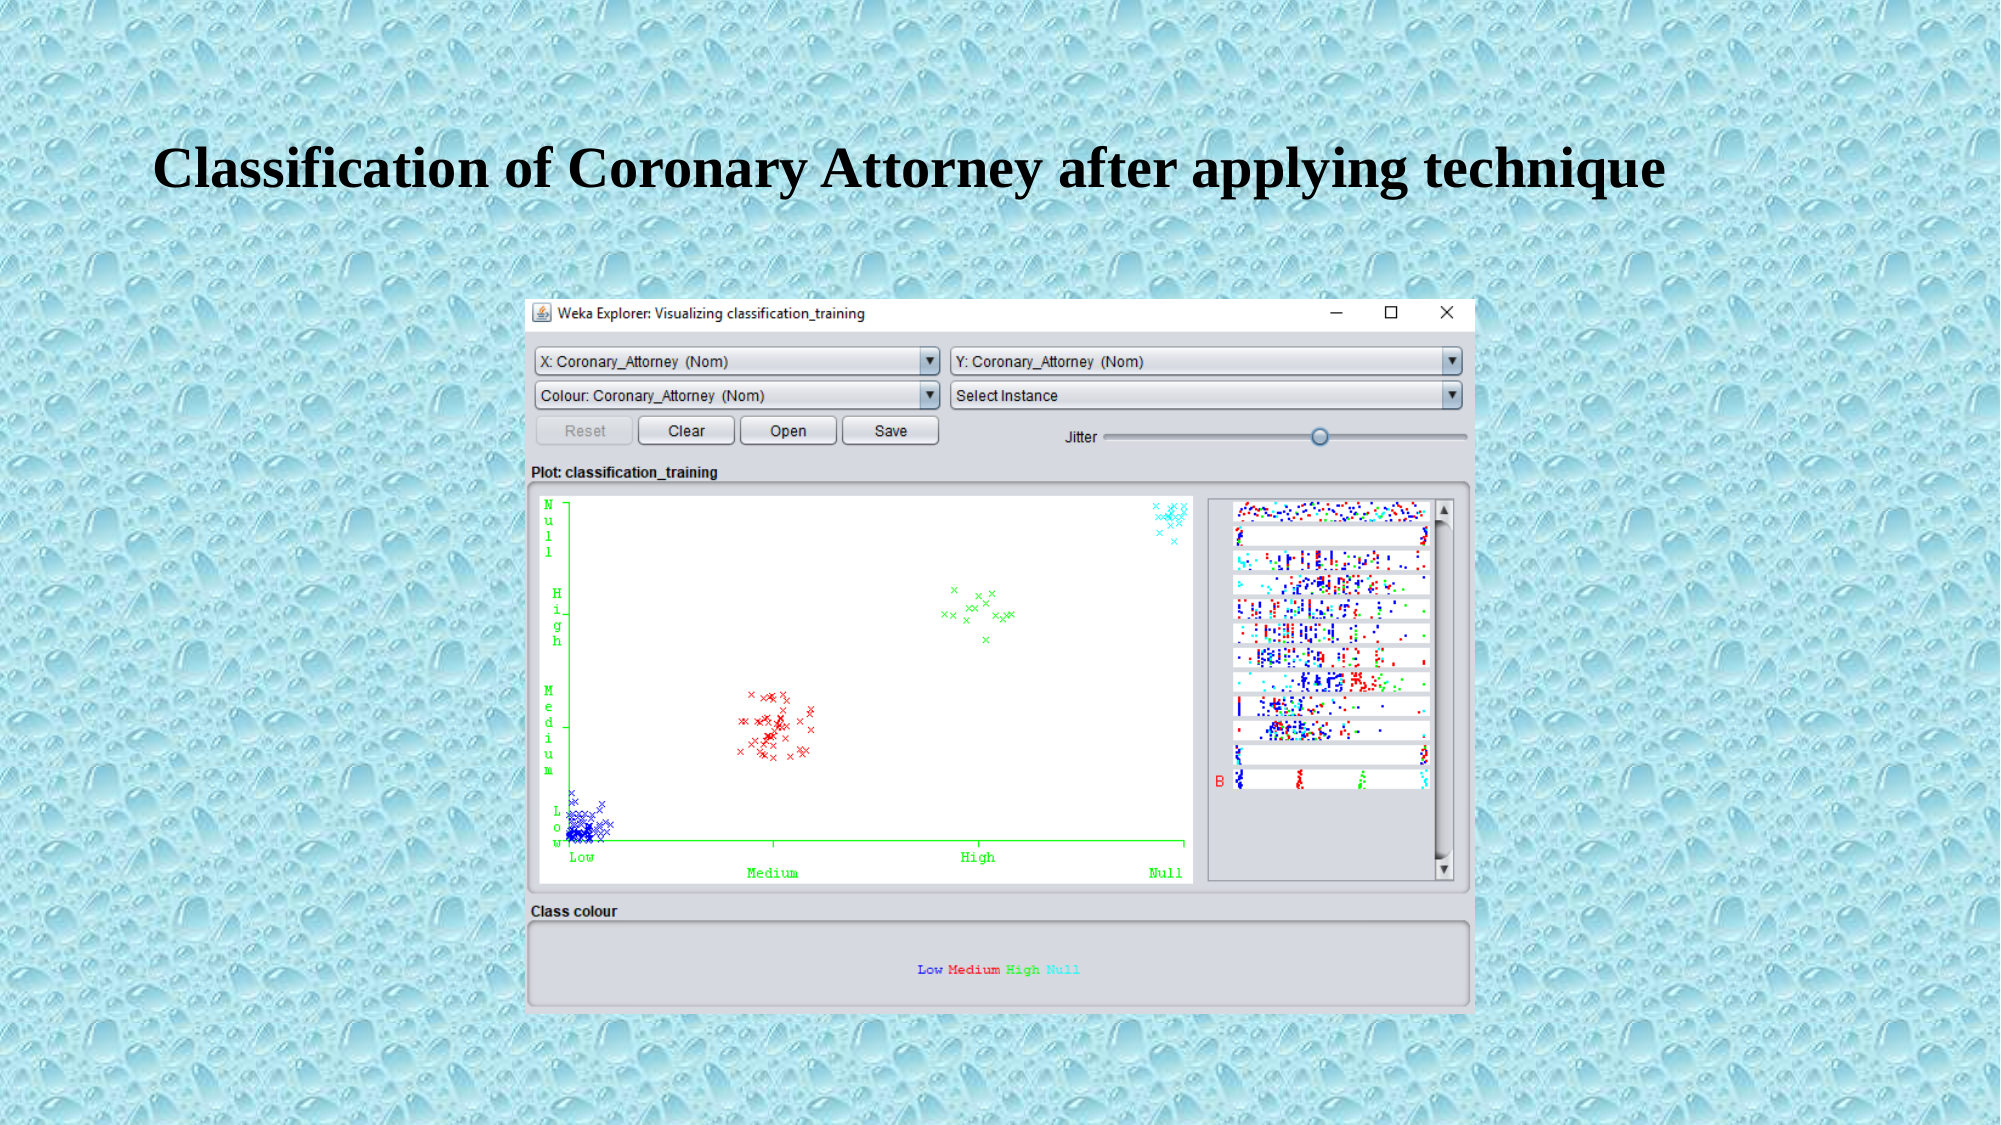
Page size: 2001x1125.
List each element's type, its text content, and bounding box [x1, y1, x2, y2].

title Classification of Coronary Attorney after applying technique [137, 59, 1863, 278]
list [525, 299, 1475, 1014]
picture [0, 0, 2001, 1125]
